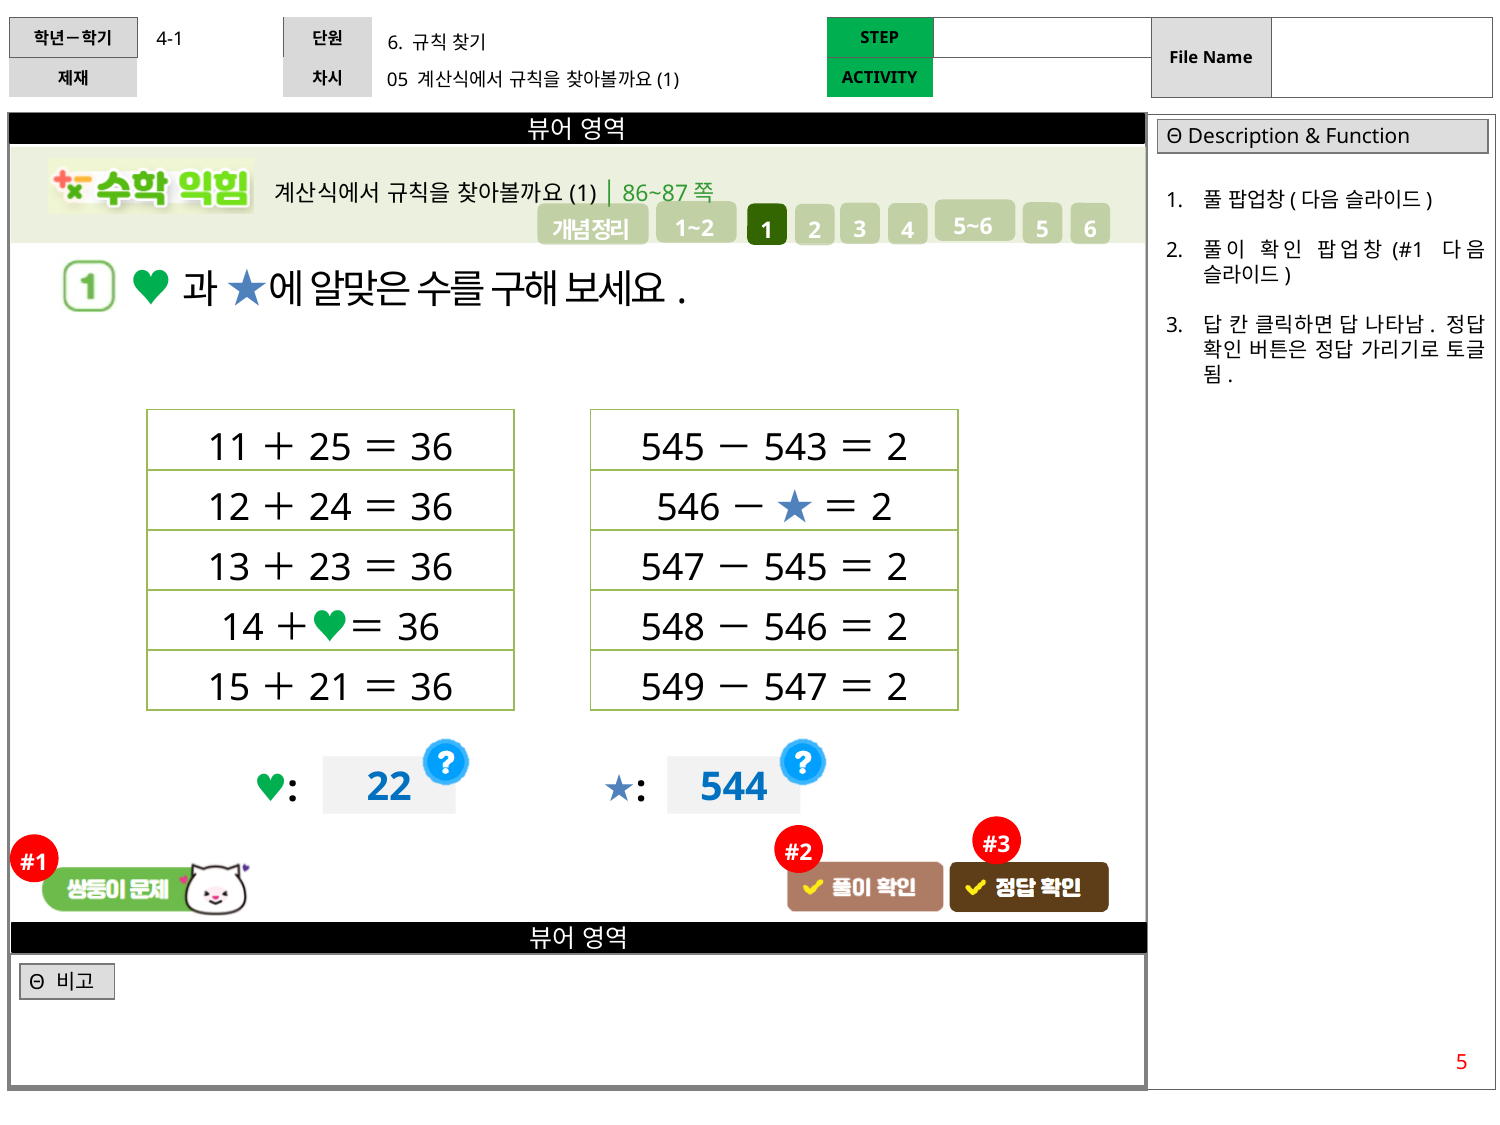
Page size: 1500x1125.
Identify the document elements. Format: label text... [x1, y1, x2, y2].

table_header 545－543＝2 [591, 410, 957, 469]
text_box 2 [796, 194, 841, 251]
table_cell 546－ ★ ＝2 [591, 471, 957, 529]
picture [948, 858, 1111, 913]
table_cell 548－546＝2 [591, 591, 957, 649]
text_box 개념 정리 [537, 194, 658, 251]
picture [58, 254, 120, 317]
text_box ♥과 ★에 알맞은 수를 구해 보세요. [120, 254, 1032, 320]
table_cell 12＋24＝36 [148, 471, 513, 529]
table_header 11＋25＝36 [148, 410, 513, 469]
text_box 544 [727, 756, 801, 814]
text_box 05 계산식에서 규칙을 찾아볼까요(1) [372, 60, 821, 96]
text_box 5 [1021, 193, 1069, 250]
picture [784, 858, 944, 913]
text_box 6. 규칙 찾기 [372, 23, 828, 48]
text_box 1 [745, 194, 796, 251]
text_box [654, 200, 659, 244]
text_box 22 [378, 756, 456, 814]
text_box 4-1 [141, 18, 284, 55]
table_cell 14＋♥＝36 [148, 591, 513, 649]
text_box #2 [772, 822, 826, 867]
text_box 풀 팝업창(다음 슬라이드) 풀이 확인 팝업창(#1 다음 슬라이드) 답 칸 클릭하면 답 나타남. 정답 확인 버튼은 정답 가리기로 토글 됨. [1151, 179, 1500, 444]
text_box 5~6 [938, 190, 1016, 247]
text_box 3 [838, 193, 889, 250]
text_box ♥: [239, 756, 378, 816]
text_box 6 [1069, 193, 1111, 250]
table_cell 15＋21＝36 [148, 651, 513, 709]
picture [39, 856, 255, 917]
table_cell 549－547＝2 [591, 651, 957, 709]
text_box 4 [889, 194, 934, 250]
text_box ★: [587, 756, 727, 816]
text_box 계산식에서 규칙을 찾아볼까요(1) │ 86~87쪽 [259, 171, 808, 214]
table_cell 547－545＝2 [591, 531, 957, 589]
text_box 1~2 [659, 192, 737, 248]
text_box [932, 198, 938, 242]
picture [48, 158, 254, 214]
picture [415, 733, 476, 793]
table_header Θ Description & Function [1158, 120, 1487, 152]
text_box #1 [7, 832, 61, 885]
table_cell 13＋23＝36 [148, 531, 513, 589]
text_box #3 [970, 814, 1024, 857]
picture [773, 733, 834, 793]
